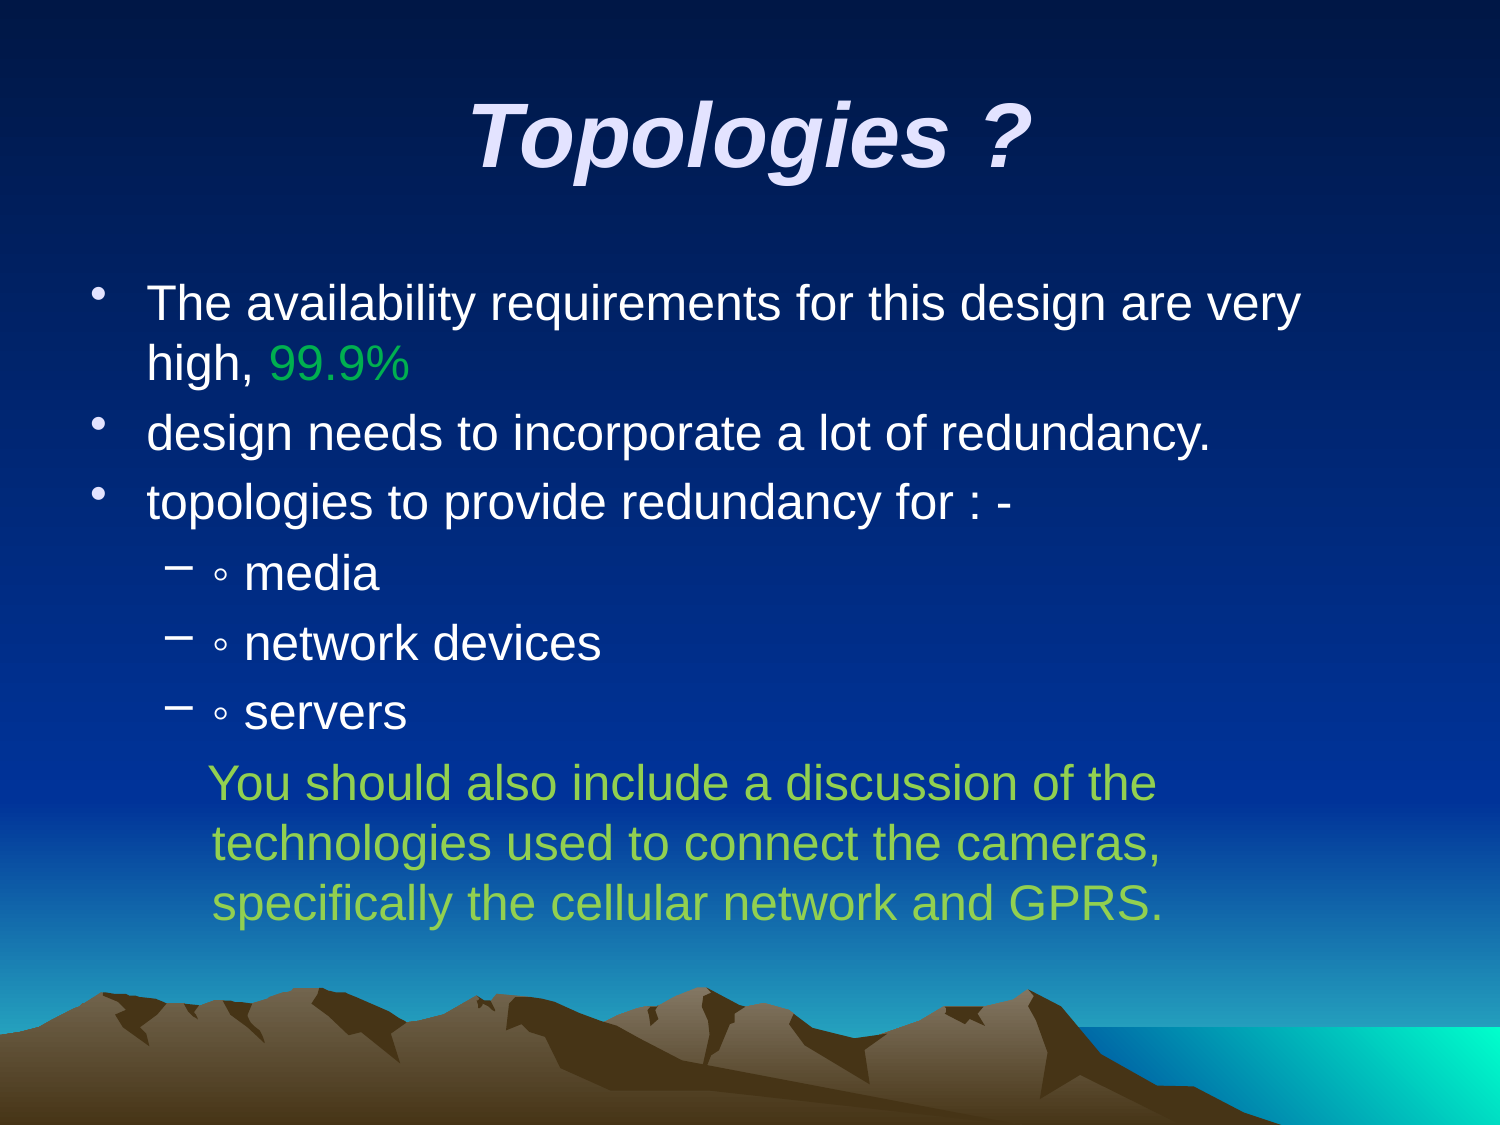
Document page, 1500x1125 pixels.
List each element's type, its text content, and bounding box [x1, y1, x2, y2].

title Topologies ? [74, 37, 1426, 226]
list The availability requirements for this design are very high, 99.9% design needs to incorporate a lot of redundancy. topologies to provide redundancy for : - ◦ media ◦ network devices ◦ servers You should also include a discussion of the technologies used to connect the cameras, specifically the cellular network and GPRS. [74, 262, 1426, 1125]
